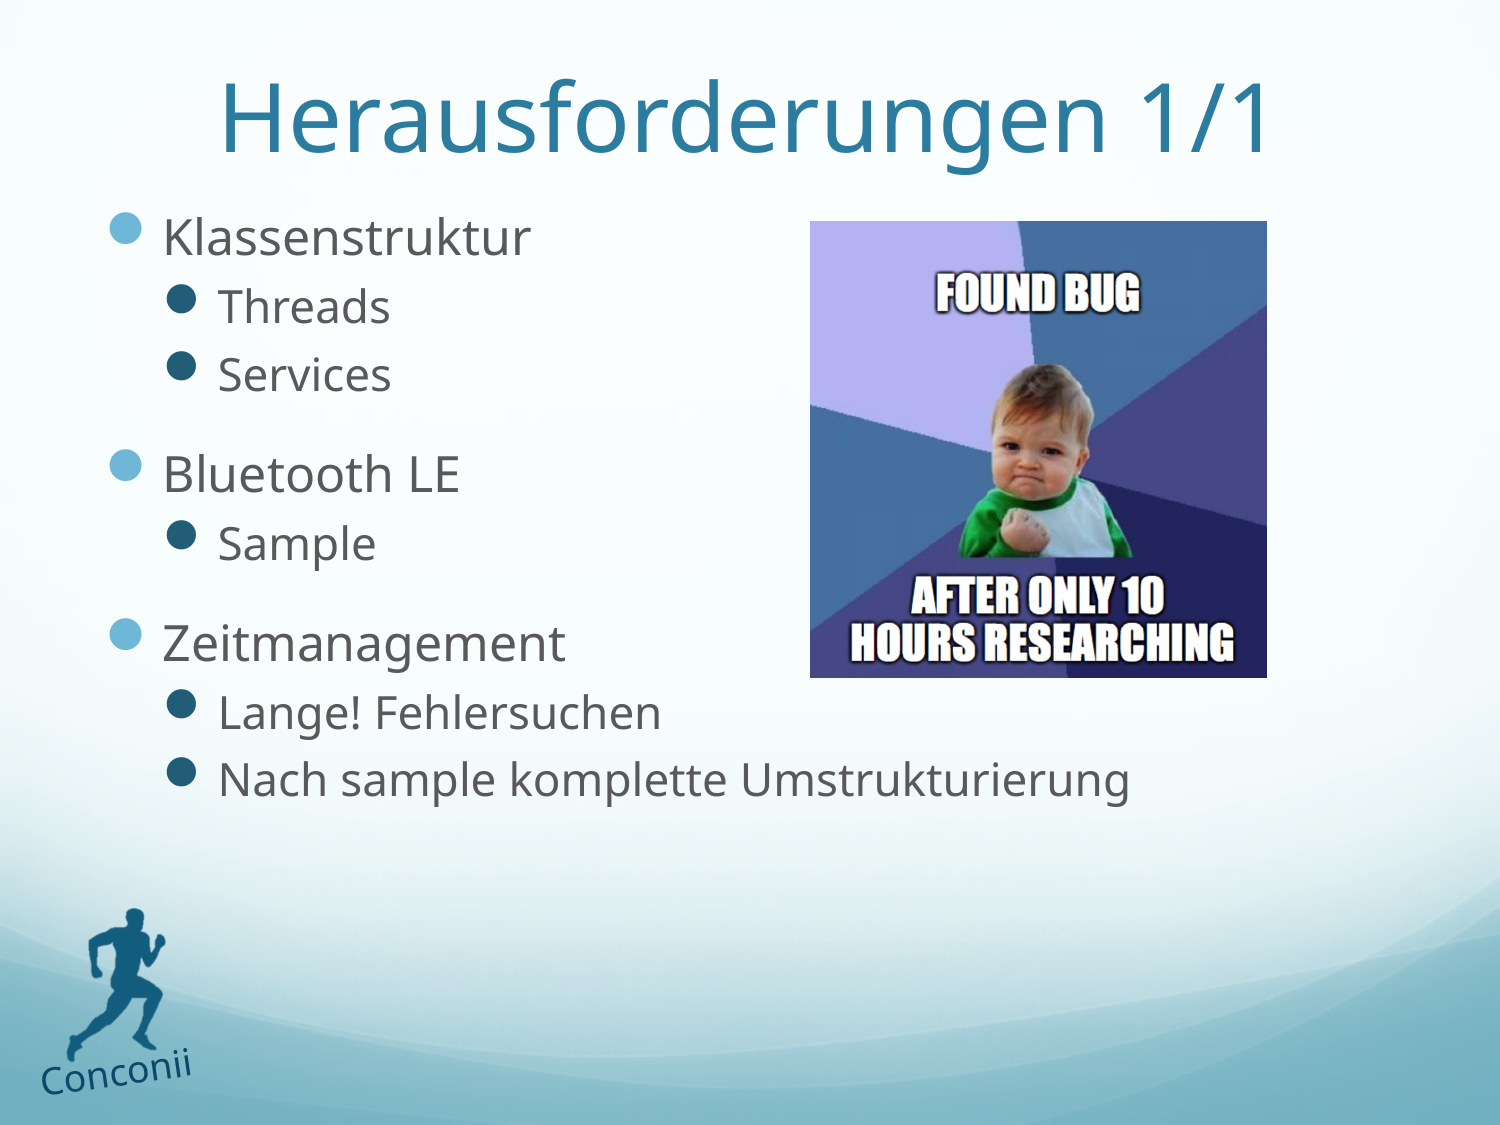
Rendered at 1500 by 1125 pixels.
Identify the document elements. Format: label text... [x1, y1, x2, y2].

title Herausforderungen 1/1 [90, 46, 1410, 180]
list Klassenstruktur Threads Services Bluetooth LE Sample Zeitmanagement Lange! Fehlersuchen Nach sample komplette Umstrukturierung [90, 197, 1410, 975]
picture [809, 220, 1268, 678]
